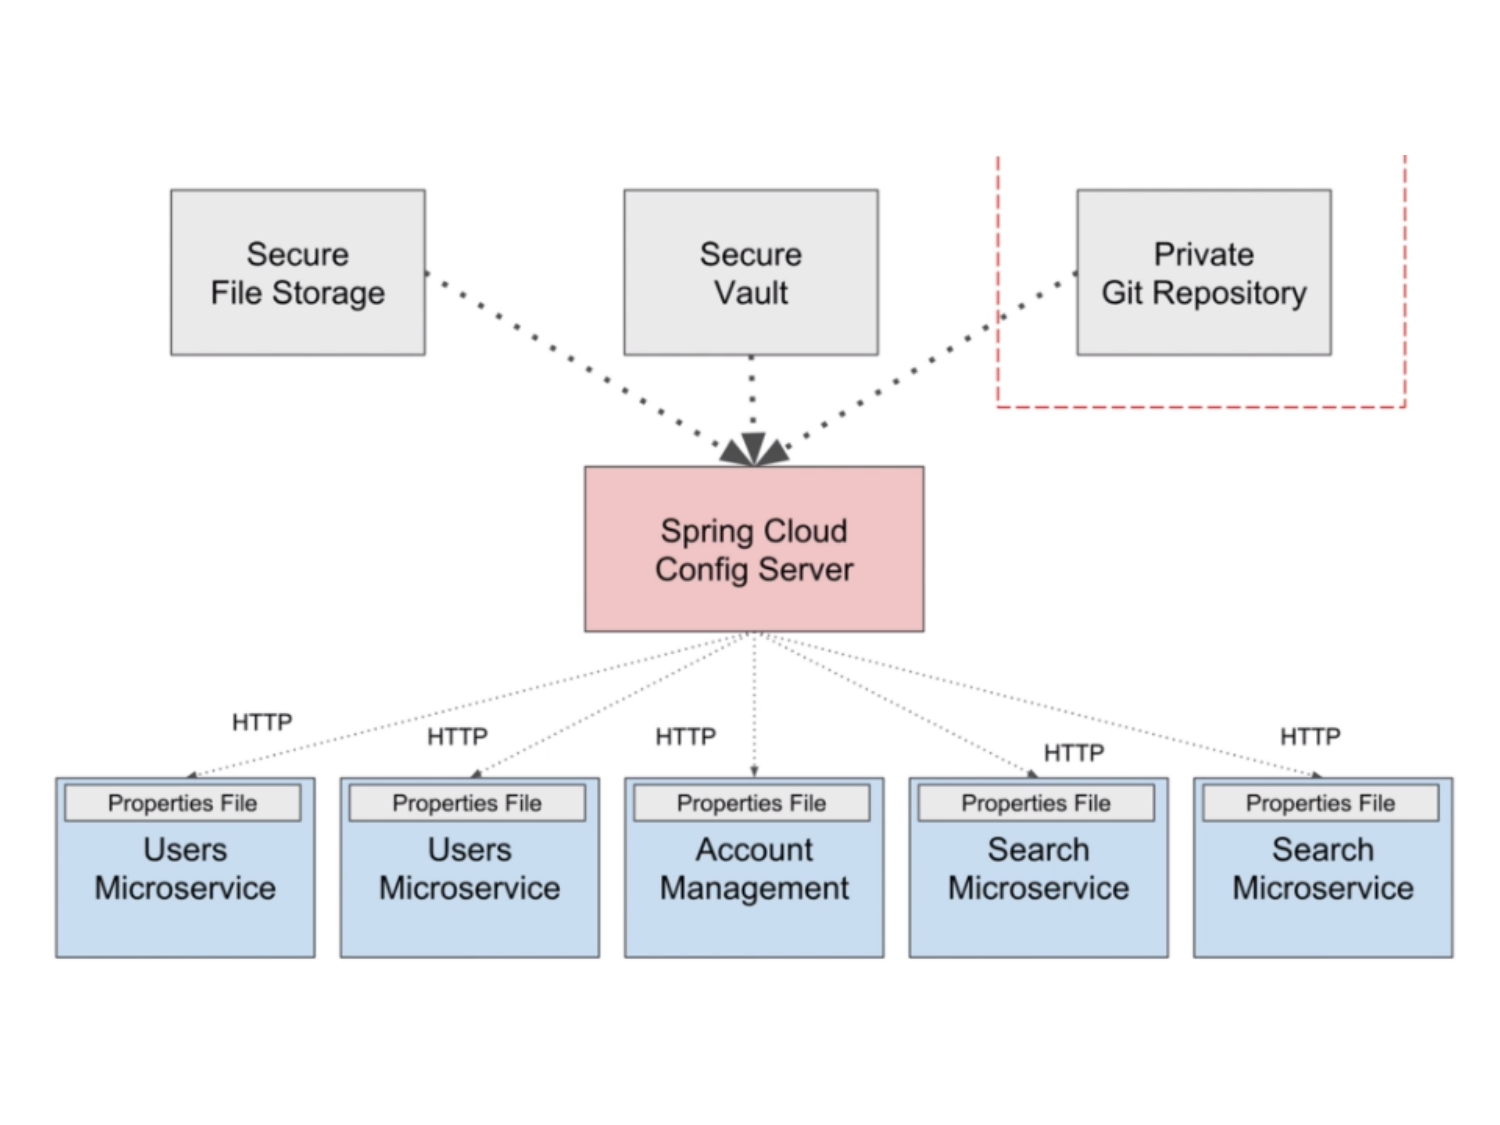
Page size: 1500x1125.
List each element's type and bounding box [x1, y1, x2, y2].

picture [27, 155, 1473, 970]
